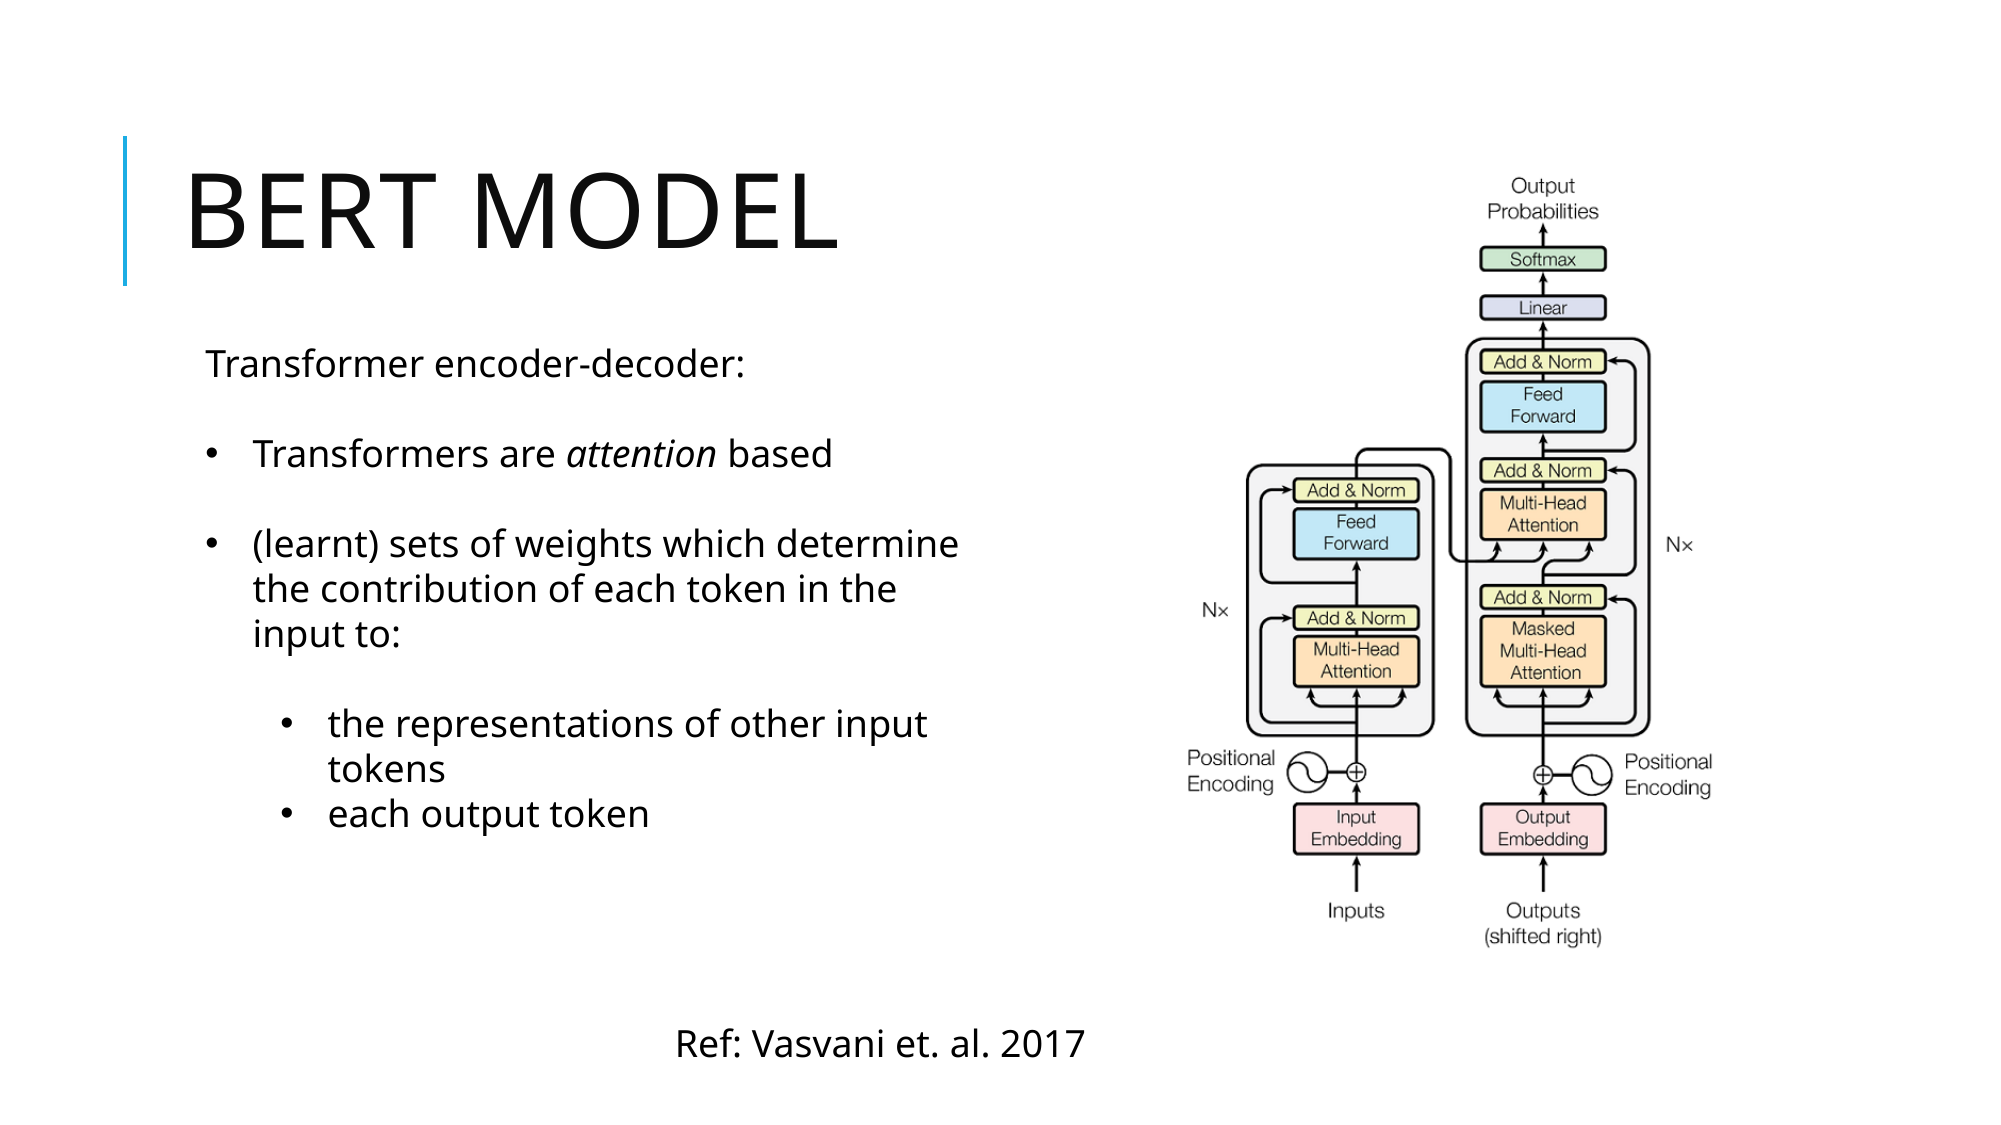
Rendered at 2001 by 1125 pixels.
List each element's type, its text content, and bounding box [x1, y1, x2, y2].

text_box Transformer encoder-decoder: Transformers are attention based (learnt) sets of weights which determine the contribution of each token in the input to: the representations of other input tokens each output token [190, 332, 1008, 843]
text_box Ref: Vasvani et. al. 2017 [659, 1012, 1254, 1073]
title BERT model [168, 96, 1763, 342]
picture [1146, 131, 1773, 958]
